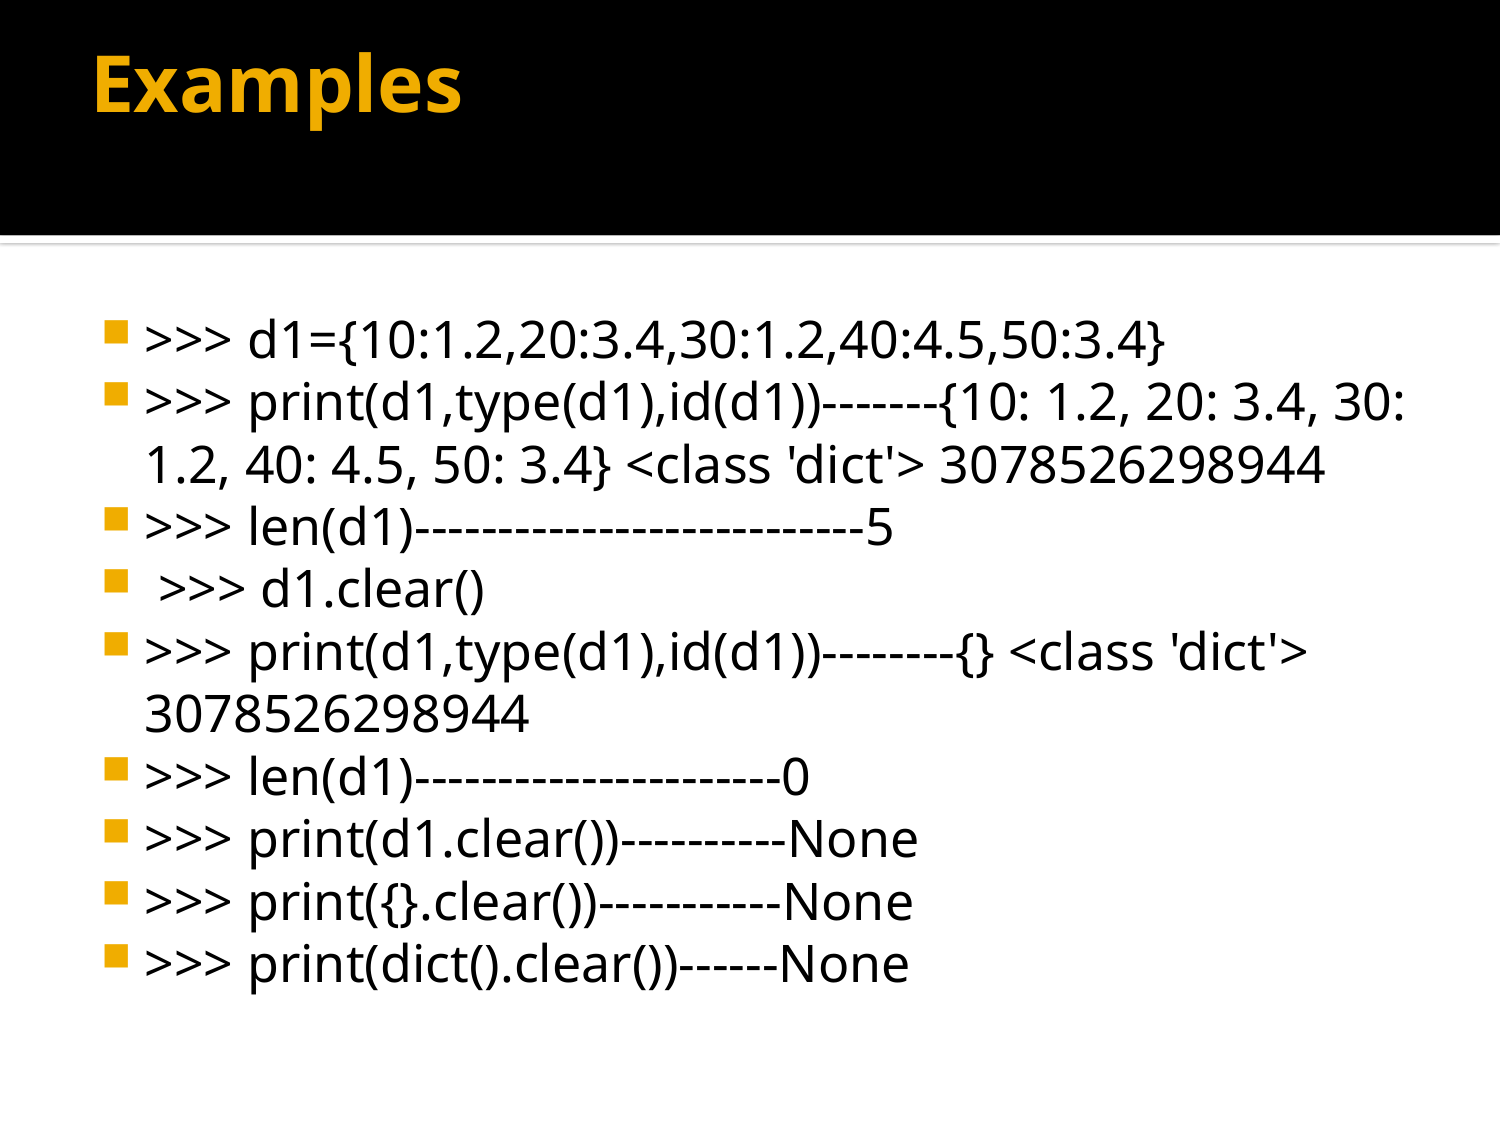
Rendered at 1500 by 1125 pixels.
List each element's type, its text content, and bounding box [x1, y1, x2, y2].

list >>> d1={10:1.2,20:3.4,30:1.2,40:4.5,50:3.4} >>> print(d1,type(d1),id(d1))-------{10: 1.2, 20: 3.4, 30: 1.2, 40: 4.5, 50: 3.4} <class 'dict'> 3078526298944 >>> len(d1)---------------------------5 >>> d1.clear() >>> print(d1,type(d1),id(d1))--------{} <class 'dict'> 3078526298944 >>> len(d1)----------------------0 >>> print(d1.clear())----------None >>> print({}.clear())-----------None >>> print(dict().clear())------None [75, 291, 1425, 1050]
title Examples [75, 25, 1425, 231]
